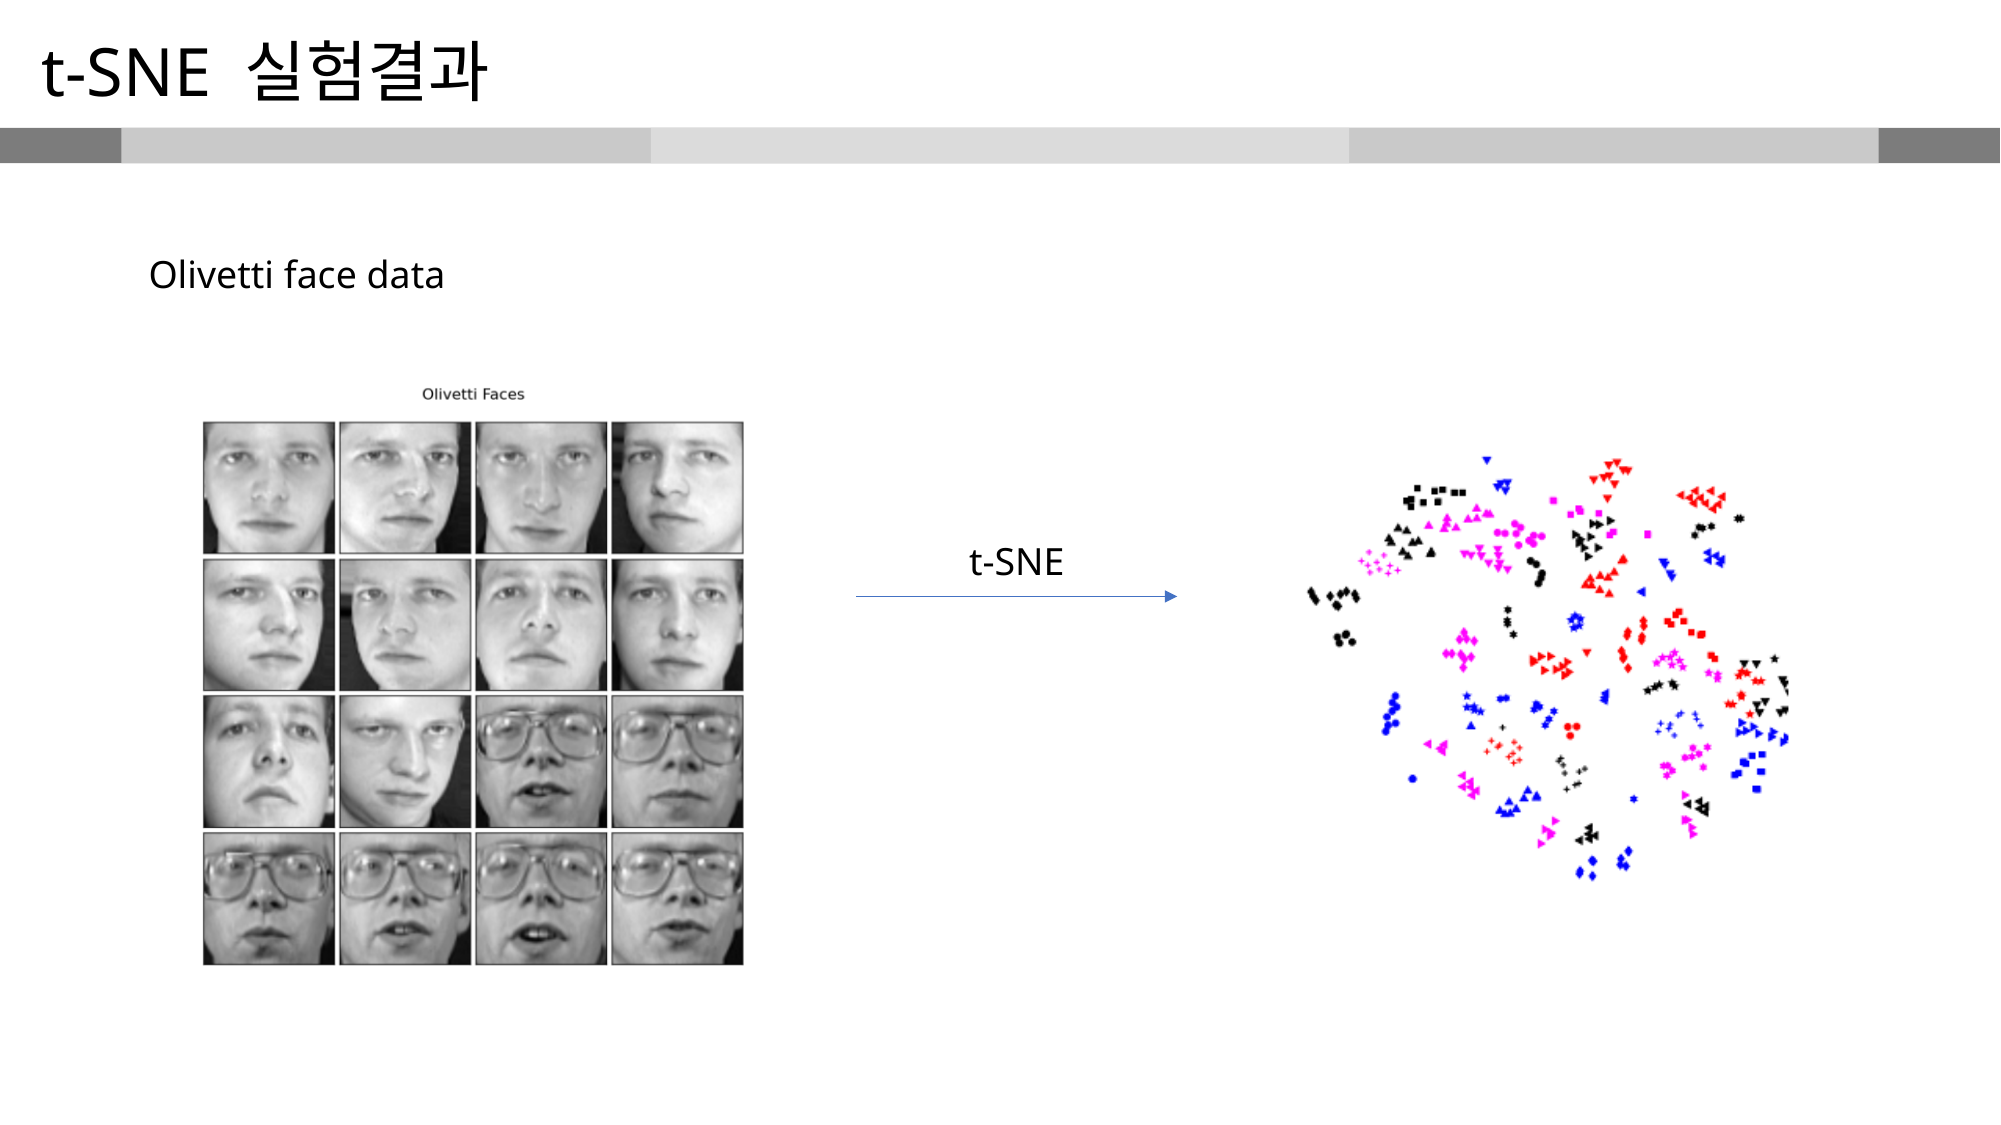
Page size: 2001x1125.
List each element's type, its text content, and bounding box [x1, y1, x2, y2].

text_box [0, 127, 2000, 164]
text_box t-SNE [954, 530, 1080, 590]
picture [197, 376, 748, 998]
text_box t-SNE 실험결과 [26, 22, 919, 117]
text_box Olivetti face data [133, 244, 461, 304]
picture [1272, 454, 1820, 894]
